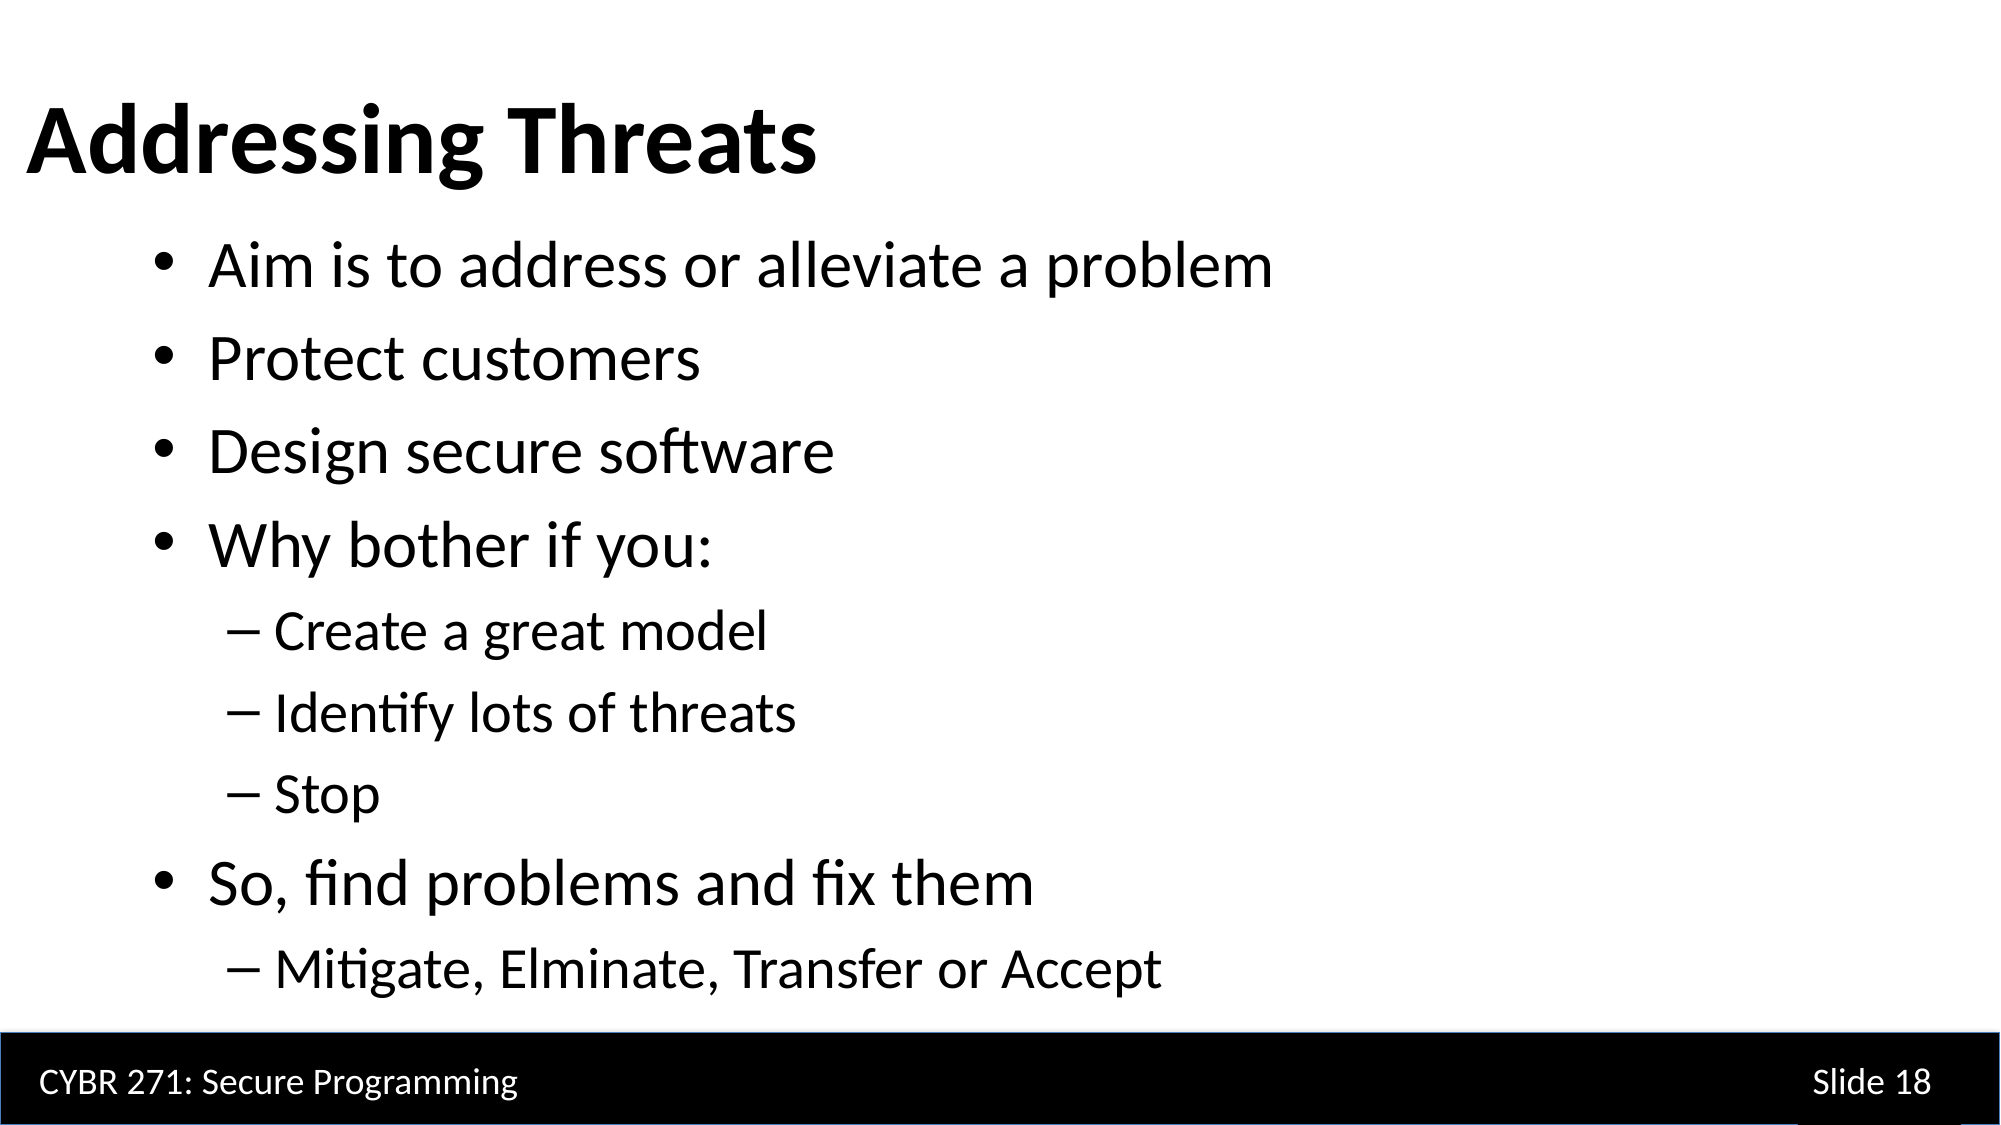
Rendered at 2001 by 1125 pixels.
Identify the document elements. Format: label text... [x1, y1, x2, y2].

text_box Addressing Threats [12, 65, 1961, 201]
list Aim is to address or alleviate a problem Protect customers Design secure software Why bother if you: Create a great model Identify lots of threats Stop So, find problems and fix them Mitigate, Elminate, Transfer or Accept [137, 212, 1931, 1028]
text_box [0, 1032, 2000, 1125]
